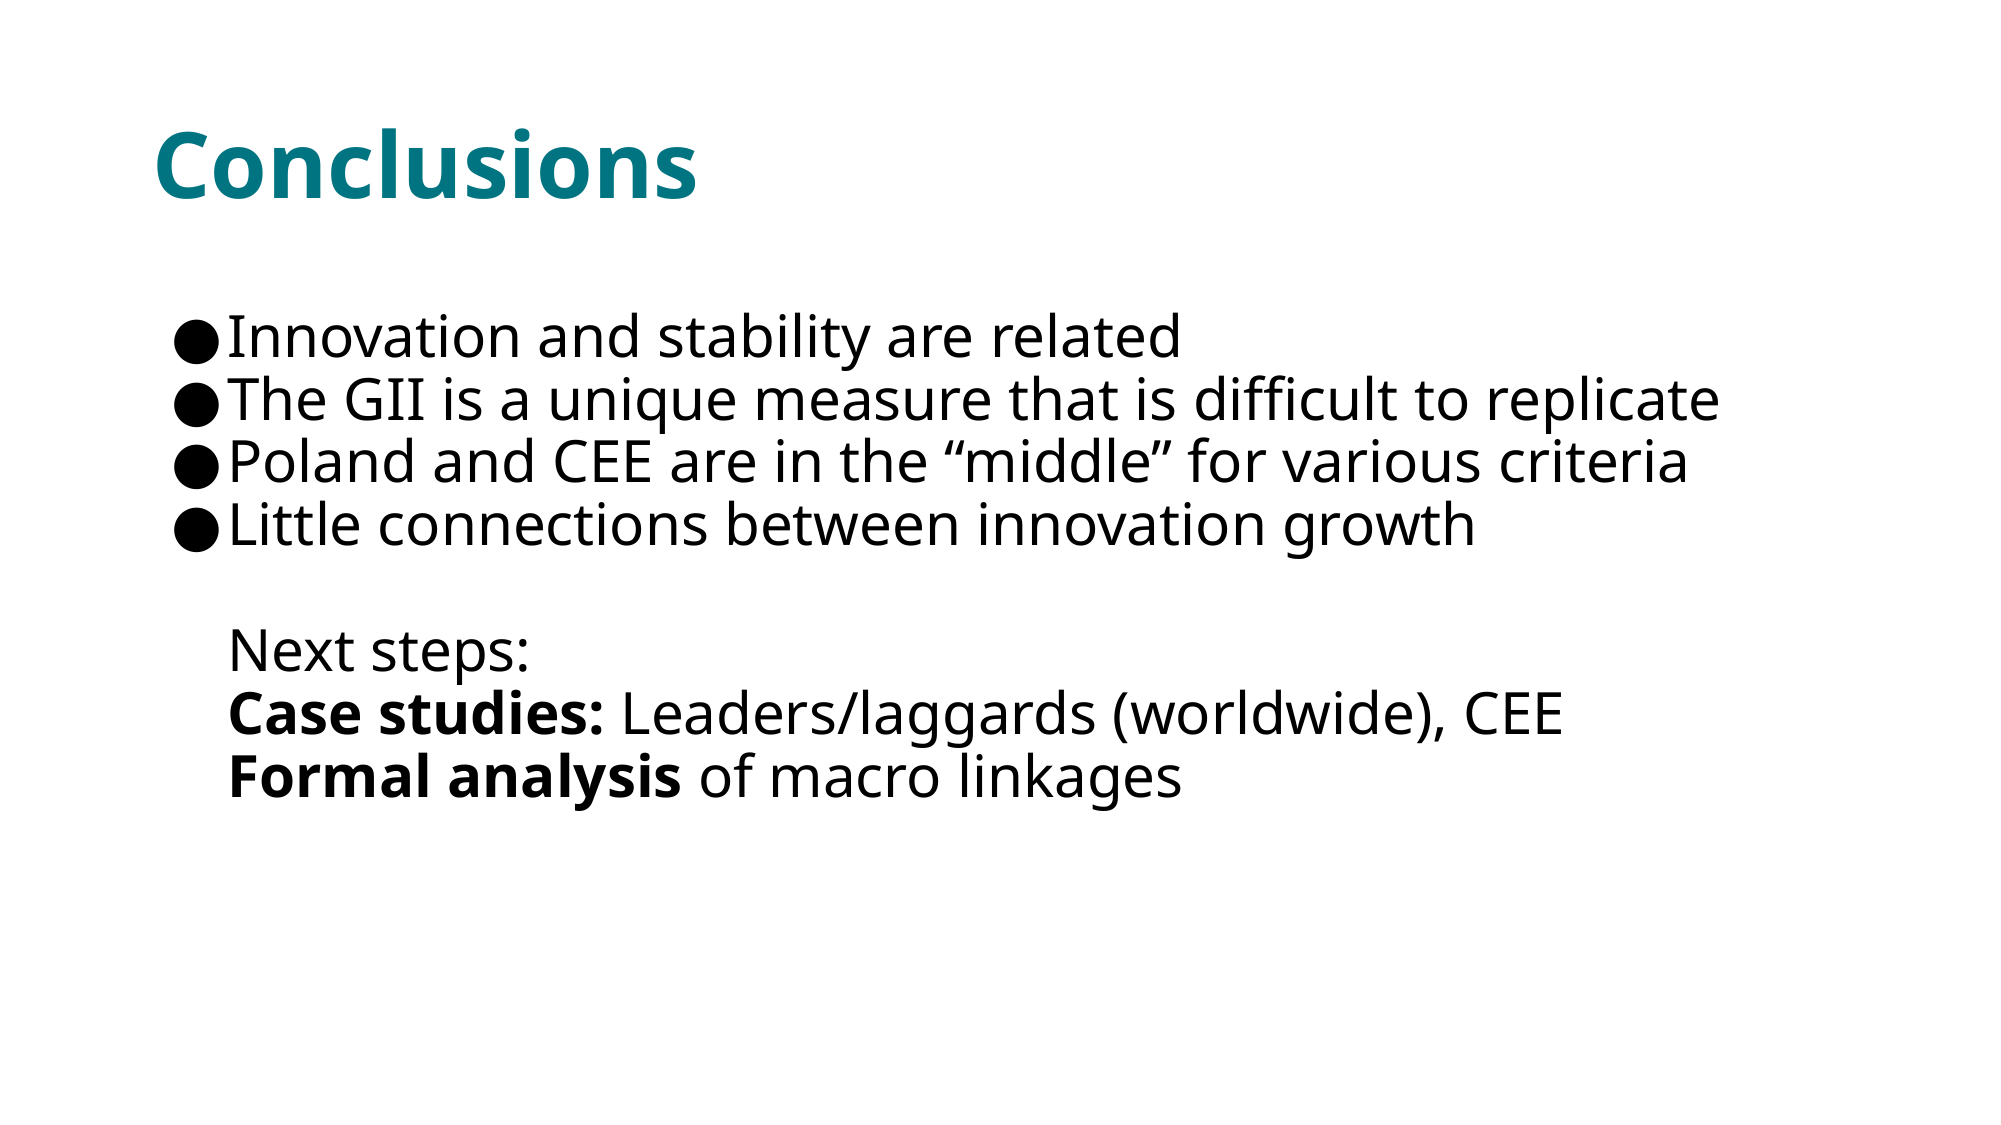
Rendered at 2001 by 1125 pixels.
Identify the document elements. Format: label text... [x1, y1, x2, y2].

title Conclusions [137, 59, 1863, 278]
list Innovation and stability are related The GII is a unique measure that is difficult to replicate Poland and CEE are in the “middle” for various criteria Little connections between innovation growth Next steps: Case studies: Leaders/laggards (worldwide), CEE Formal analysis of macro linkages [137, 299, 1863, 1014]
